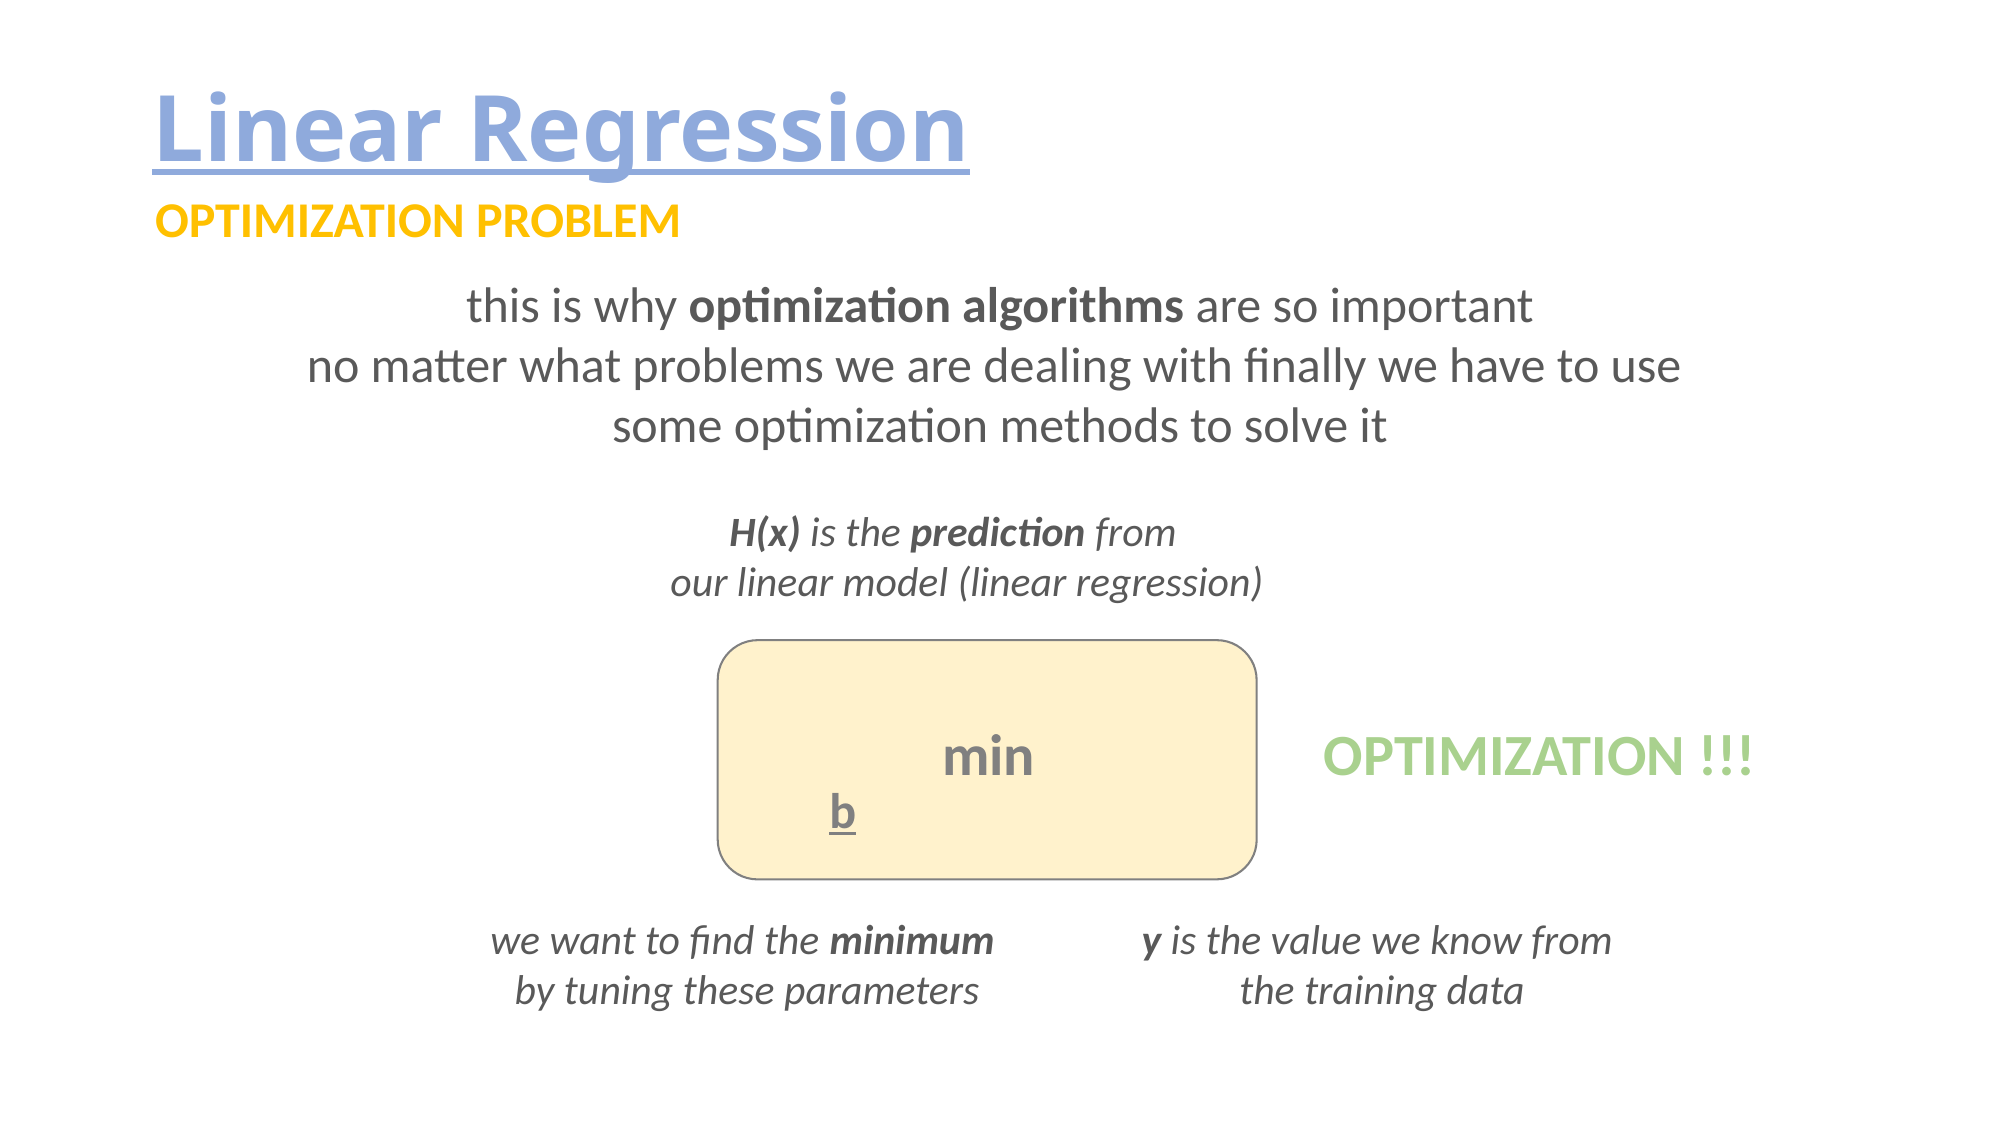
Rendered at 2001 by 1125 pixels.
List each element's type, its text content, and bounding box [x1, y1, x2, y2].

text_box OPTIMIZATION !!! [1309, 709, 1771, 795]
text_box H(x) is the prediction from our linear model (linear regression) [636, 497, 1279, 613]
text_box OPTIMIZATION PROBLEM [140, 180, 697, 255]
text_box b [814, 770, 872, 846]
text_box this is why optimization algorithms are so important no matter what problems we are dealing with finally we have to use some optimization methods to solve it [291, 265, 1708, 461]
text_box [716, 639, 1258, 881]
text_box y is the value we know from the training data [1126, 905, 1638, 1021]
text_box we want to find the minimum by tuning these parameters [475, 905, 1019, 1021]
title Linear Regression [137, 23, 1863, 241]
